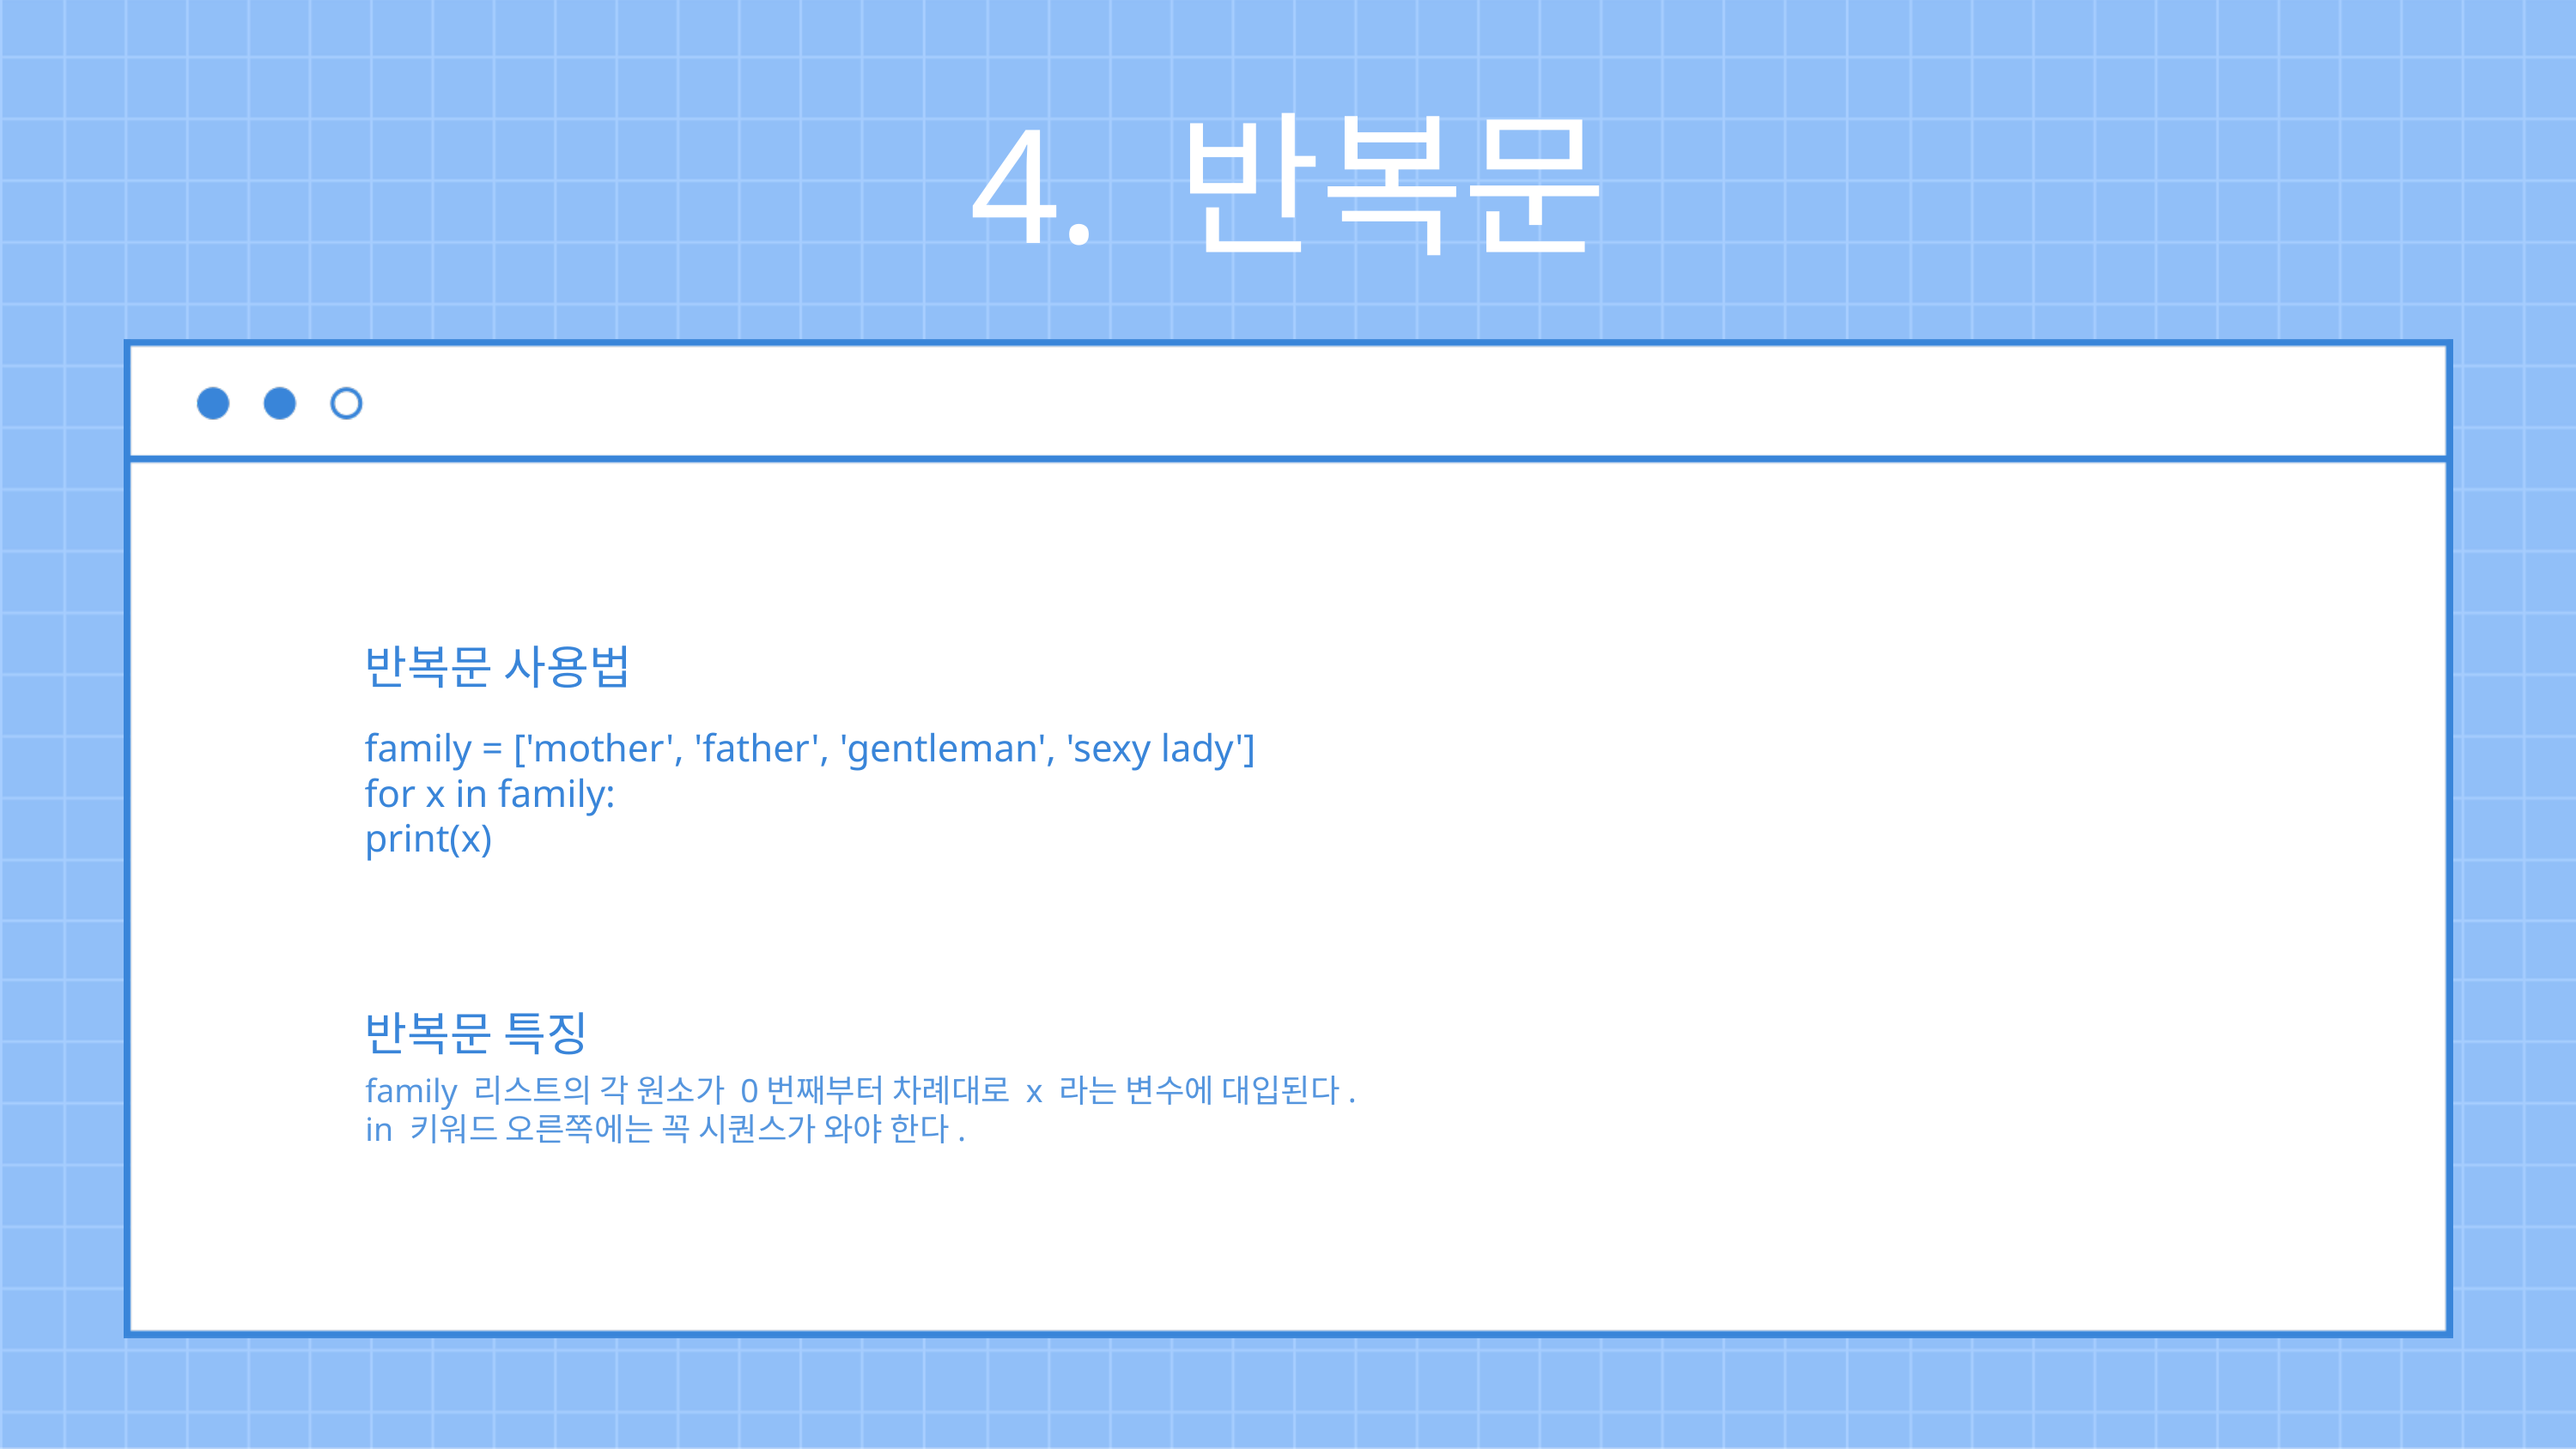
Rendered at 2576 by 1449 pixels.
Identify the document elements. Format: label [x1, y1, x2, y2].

text_box [351, 998, 1360, 1161]
text_box [123, 339, 2453, 1339]
text_box [351, 631, 1499, 952]
text_box [0, 0, 2576, 1449]
